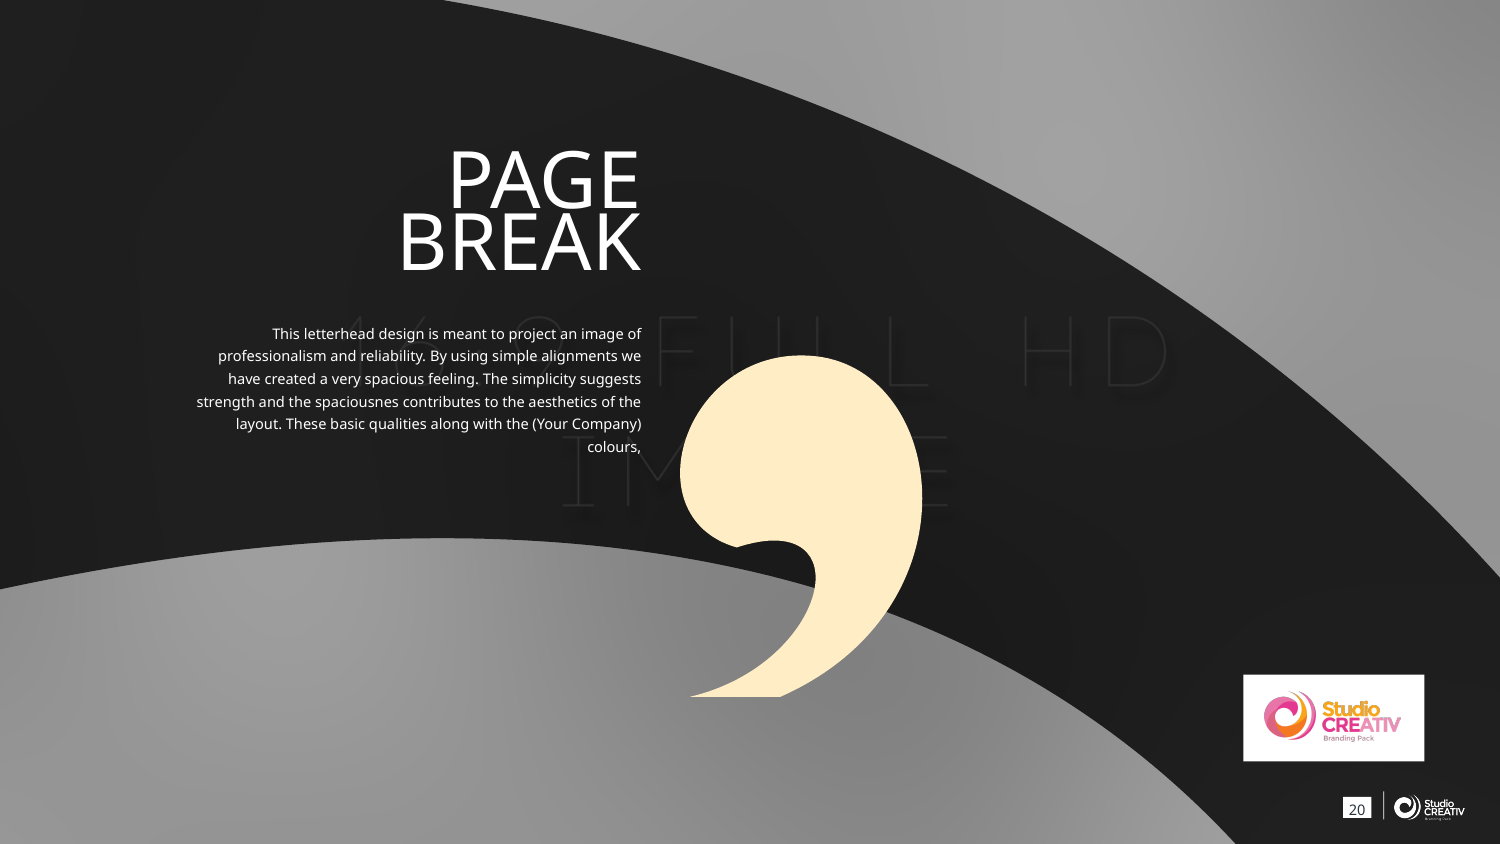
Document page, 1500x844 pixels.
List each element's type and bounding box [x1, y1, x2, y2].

picture [0, 0, 1500, 844]
text_box [1339, 791, 1466, 821]
